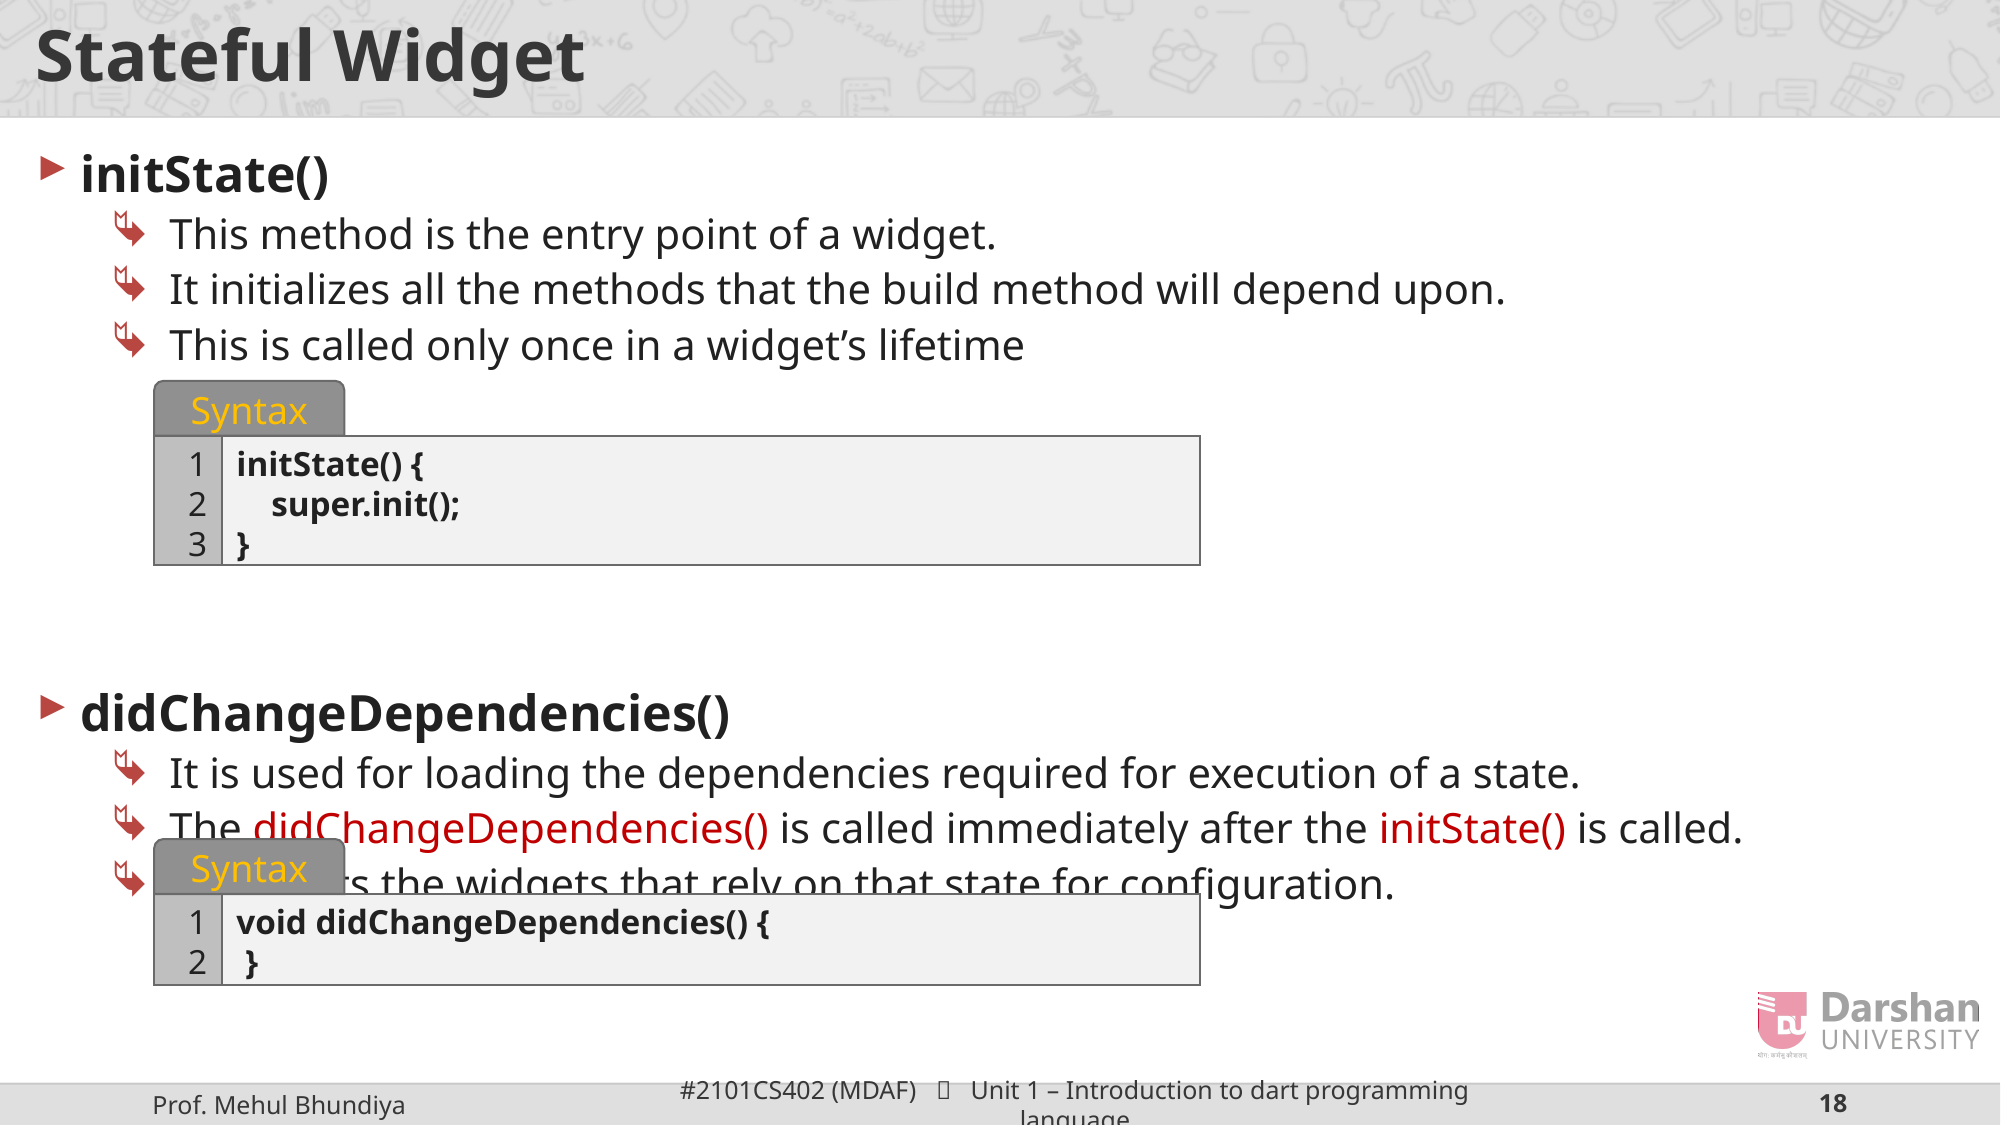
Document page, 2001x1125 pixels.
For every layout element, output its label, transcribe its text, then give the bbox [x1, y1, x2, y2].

list initState() This method is the entry point of a widget. It initializes all the methods that the build method will depend upon. This is called only once in a widget’s lifetime didChangeDependencies() It is used for loading the dependencies required for execution of a state. The didChangeDependencies() is called immediately after the initState() is called. It repaints the widgets that rely on that state for configuration. [21, 141, 1979, 1059]
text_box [154, 839, 1200, 986]
title Stateful Widget [0, 0, 2000, 117]
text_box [154, 380, 1200, 565]
